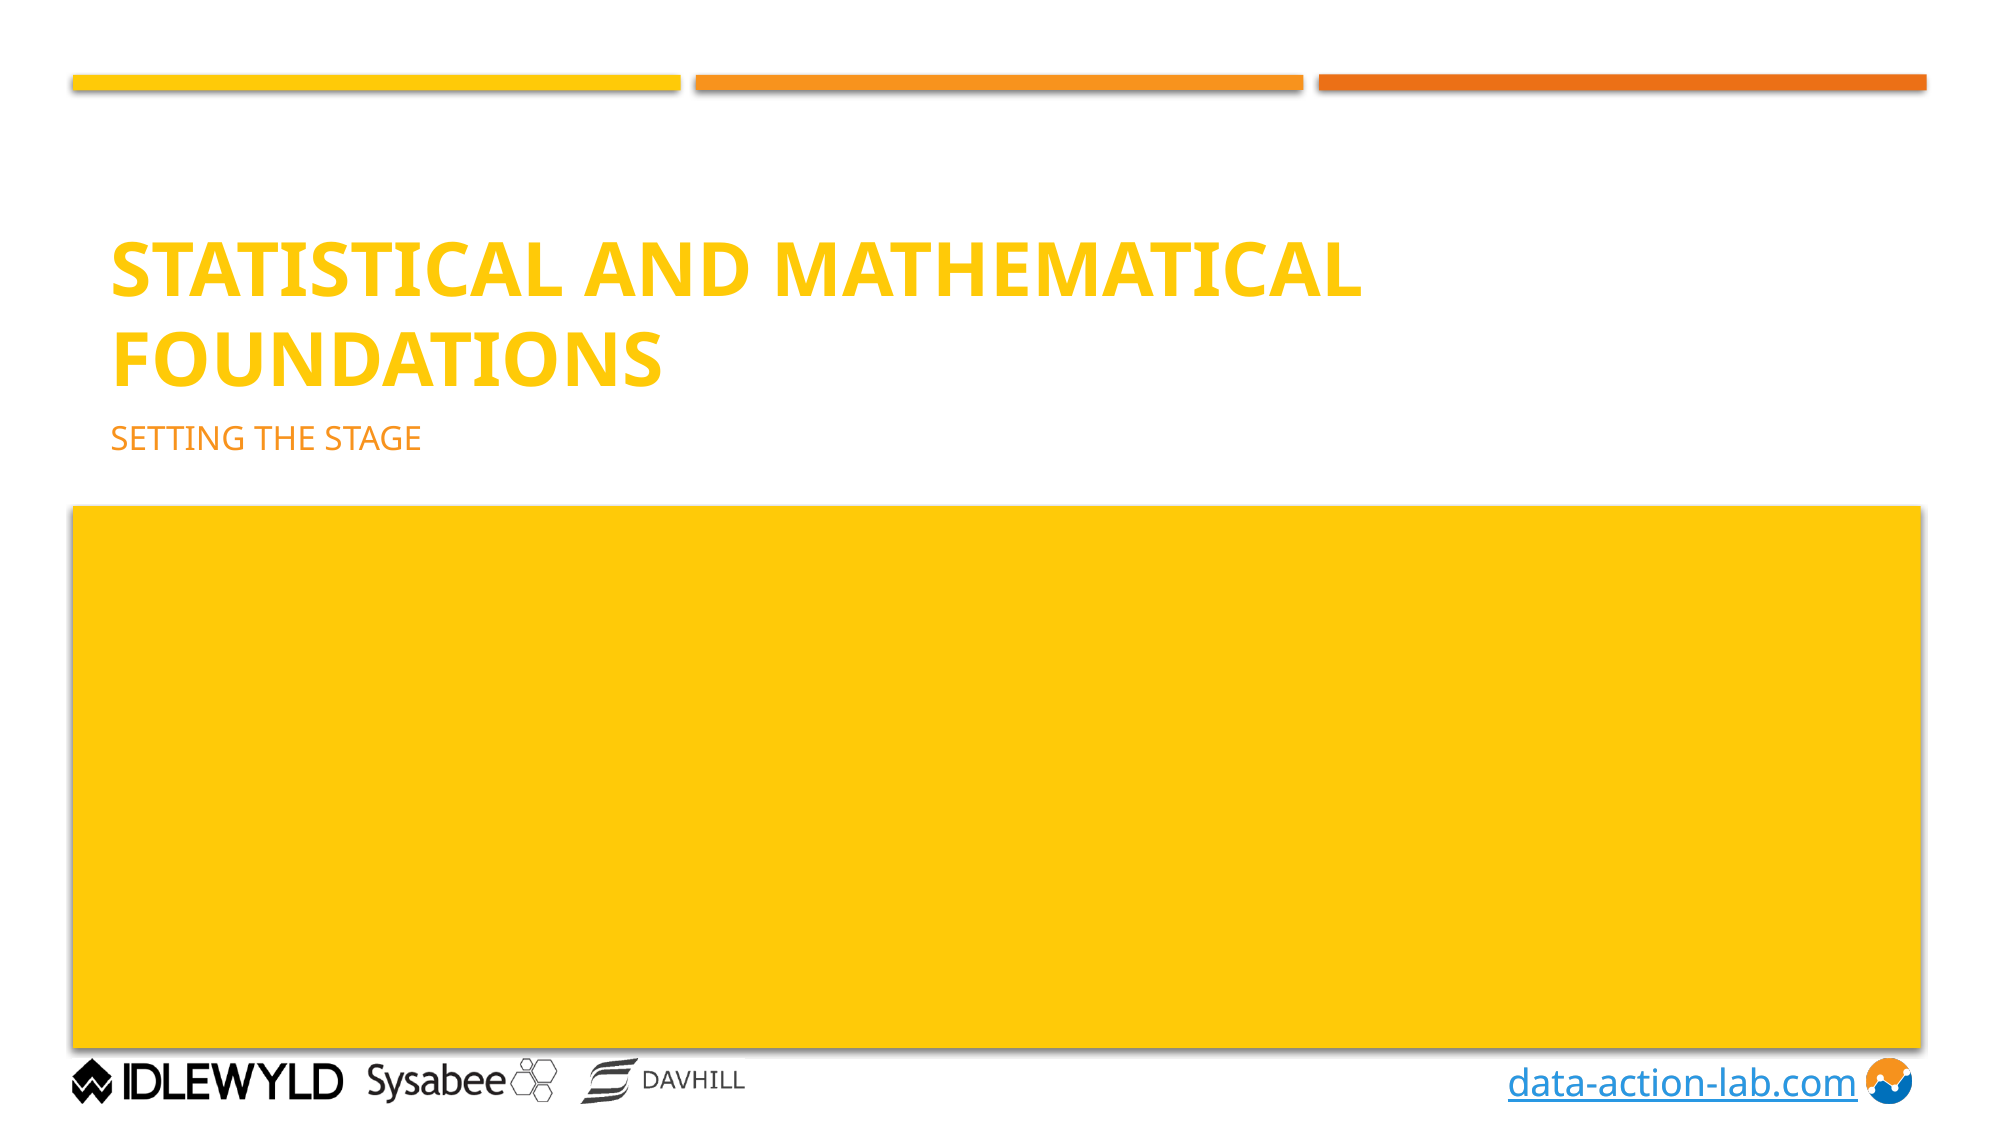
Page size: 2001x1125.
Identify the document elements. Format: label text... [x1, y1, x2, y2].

title STATISTICAL AND MATHEMATICAL FOUNDATIONS [95, 167, 1899, 409]
picture [71, 1058, 746, 1105]
text_box data-action-lab.com [1482, 1051, 1873, 1117]
picture [1865, 1058, 1912, 1105]
subtitle Setting The Stage [95, 409, 1899, 507]
